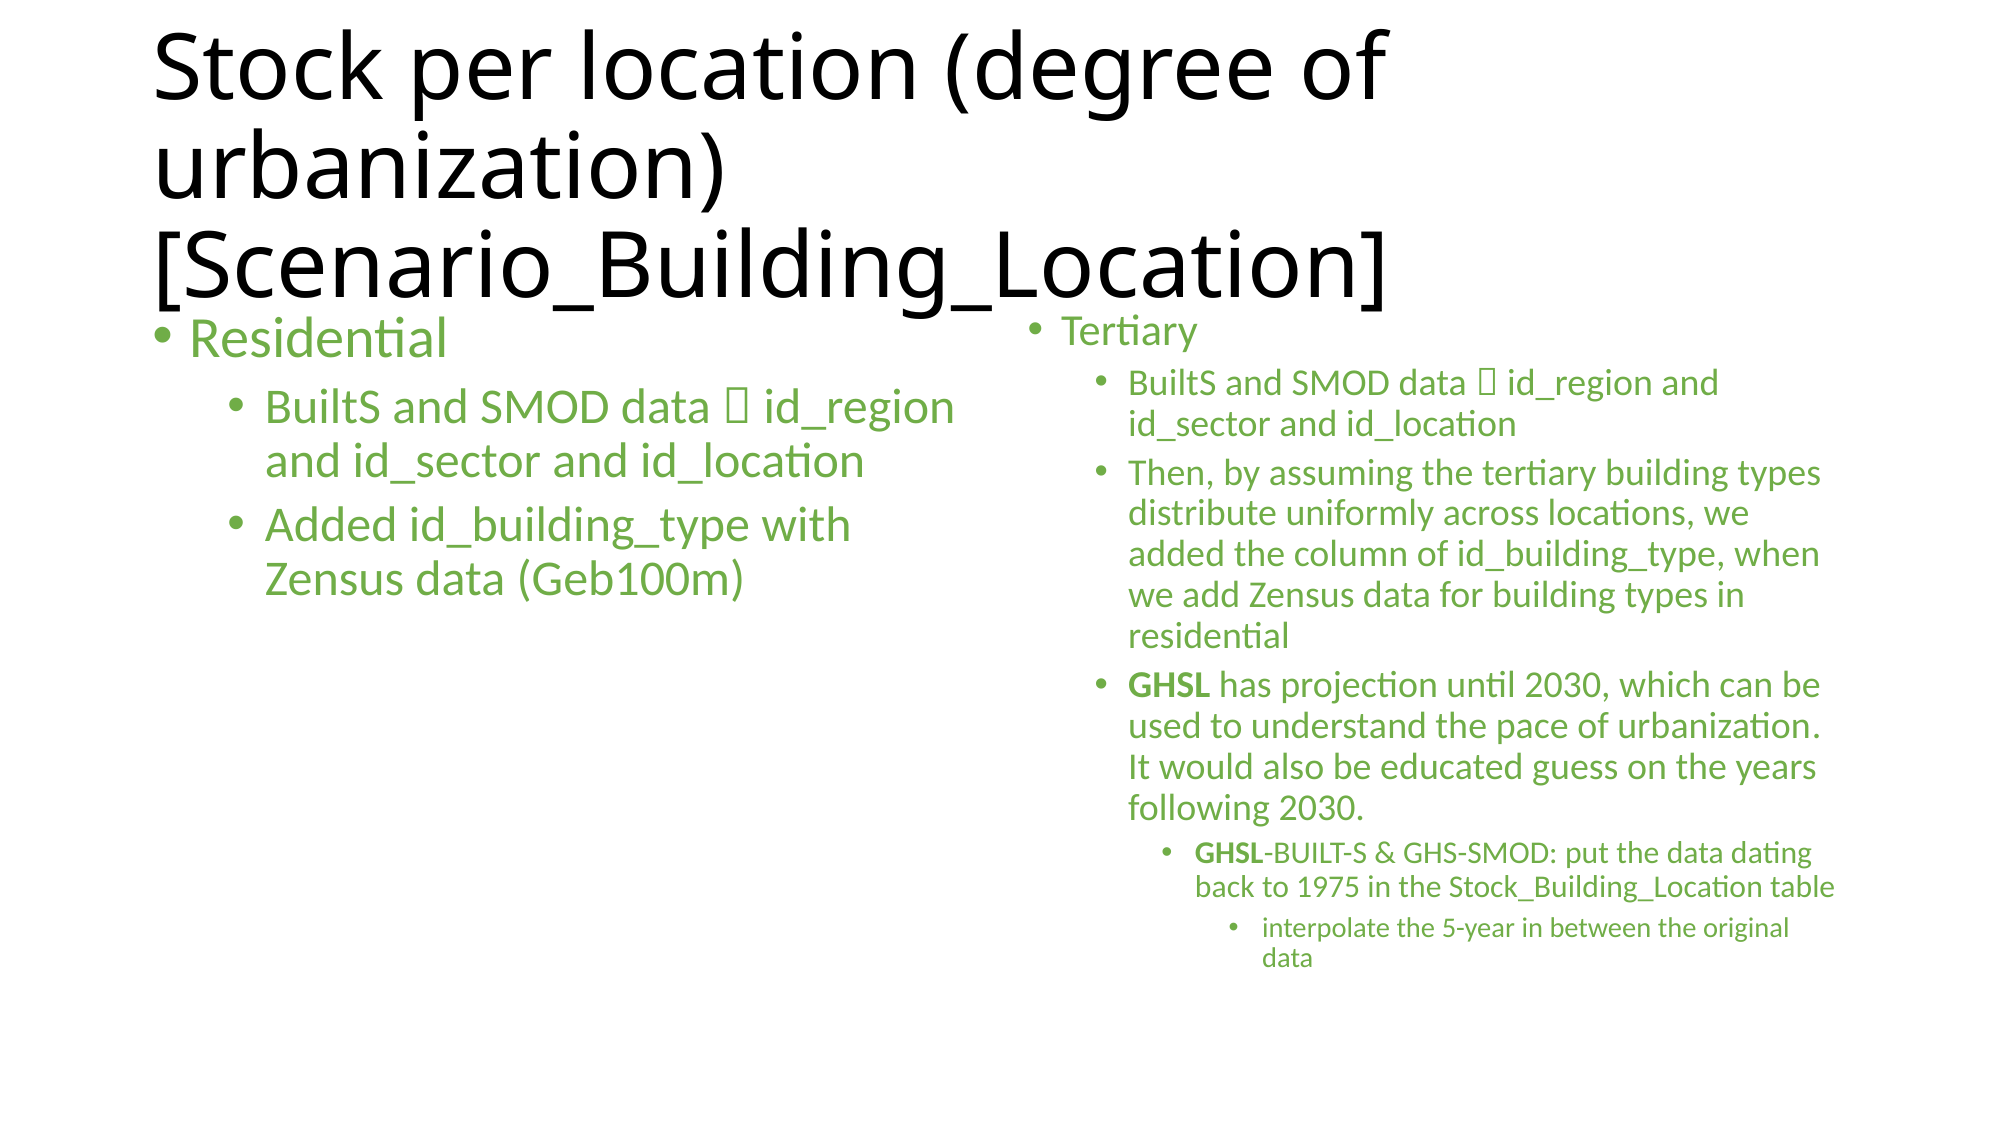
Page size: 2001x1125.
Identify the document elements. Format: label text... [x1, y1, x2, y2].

list Tertiary BuiltS and SMOD data  id_region and id_sector and id_location Then, by assuming the tertiary building types distribute uniformly across locations, we added the column of id_building_type, when we add Zensus data for building types in residential GHSL has projection until 2030, which can be used to understand the pace of urbanization. It would also be educated guess on the years following 2030. GHSL-BUILT-S & GHS-SMOD: put the data dating back to 1975 in the Stock_Building_Location table interpolate the 5-year in between the original data [1012, 299, 1863, 1014]
list Residential BuiltS and SMOD data  id_region and id_sector and id_location Added id_building_type with Zensus data (Geb100m) [137, 299, 988, 1014]
title Stock per location (degree of urbanization) [Scenario_Building_Location] [137, 59, 1863, 278]
